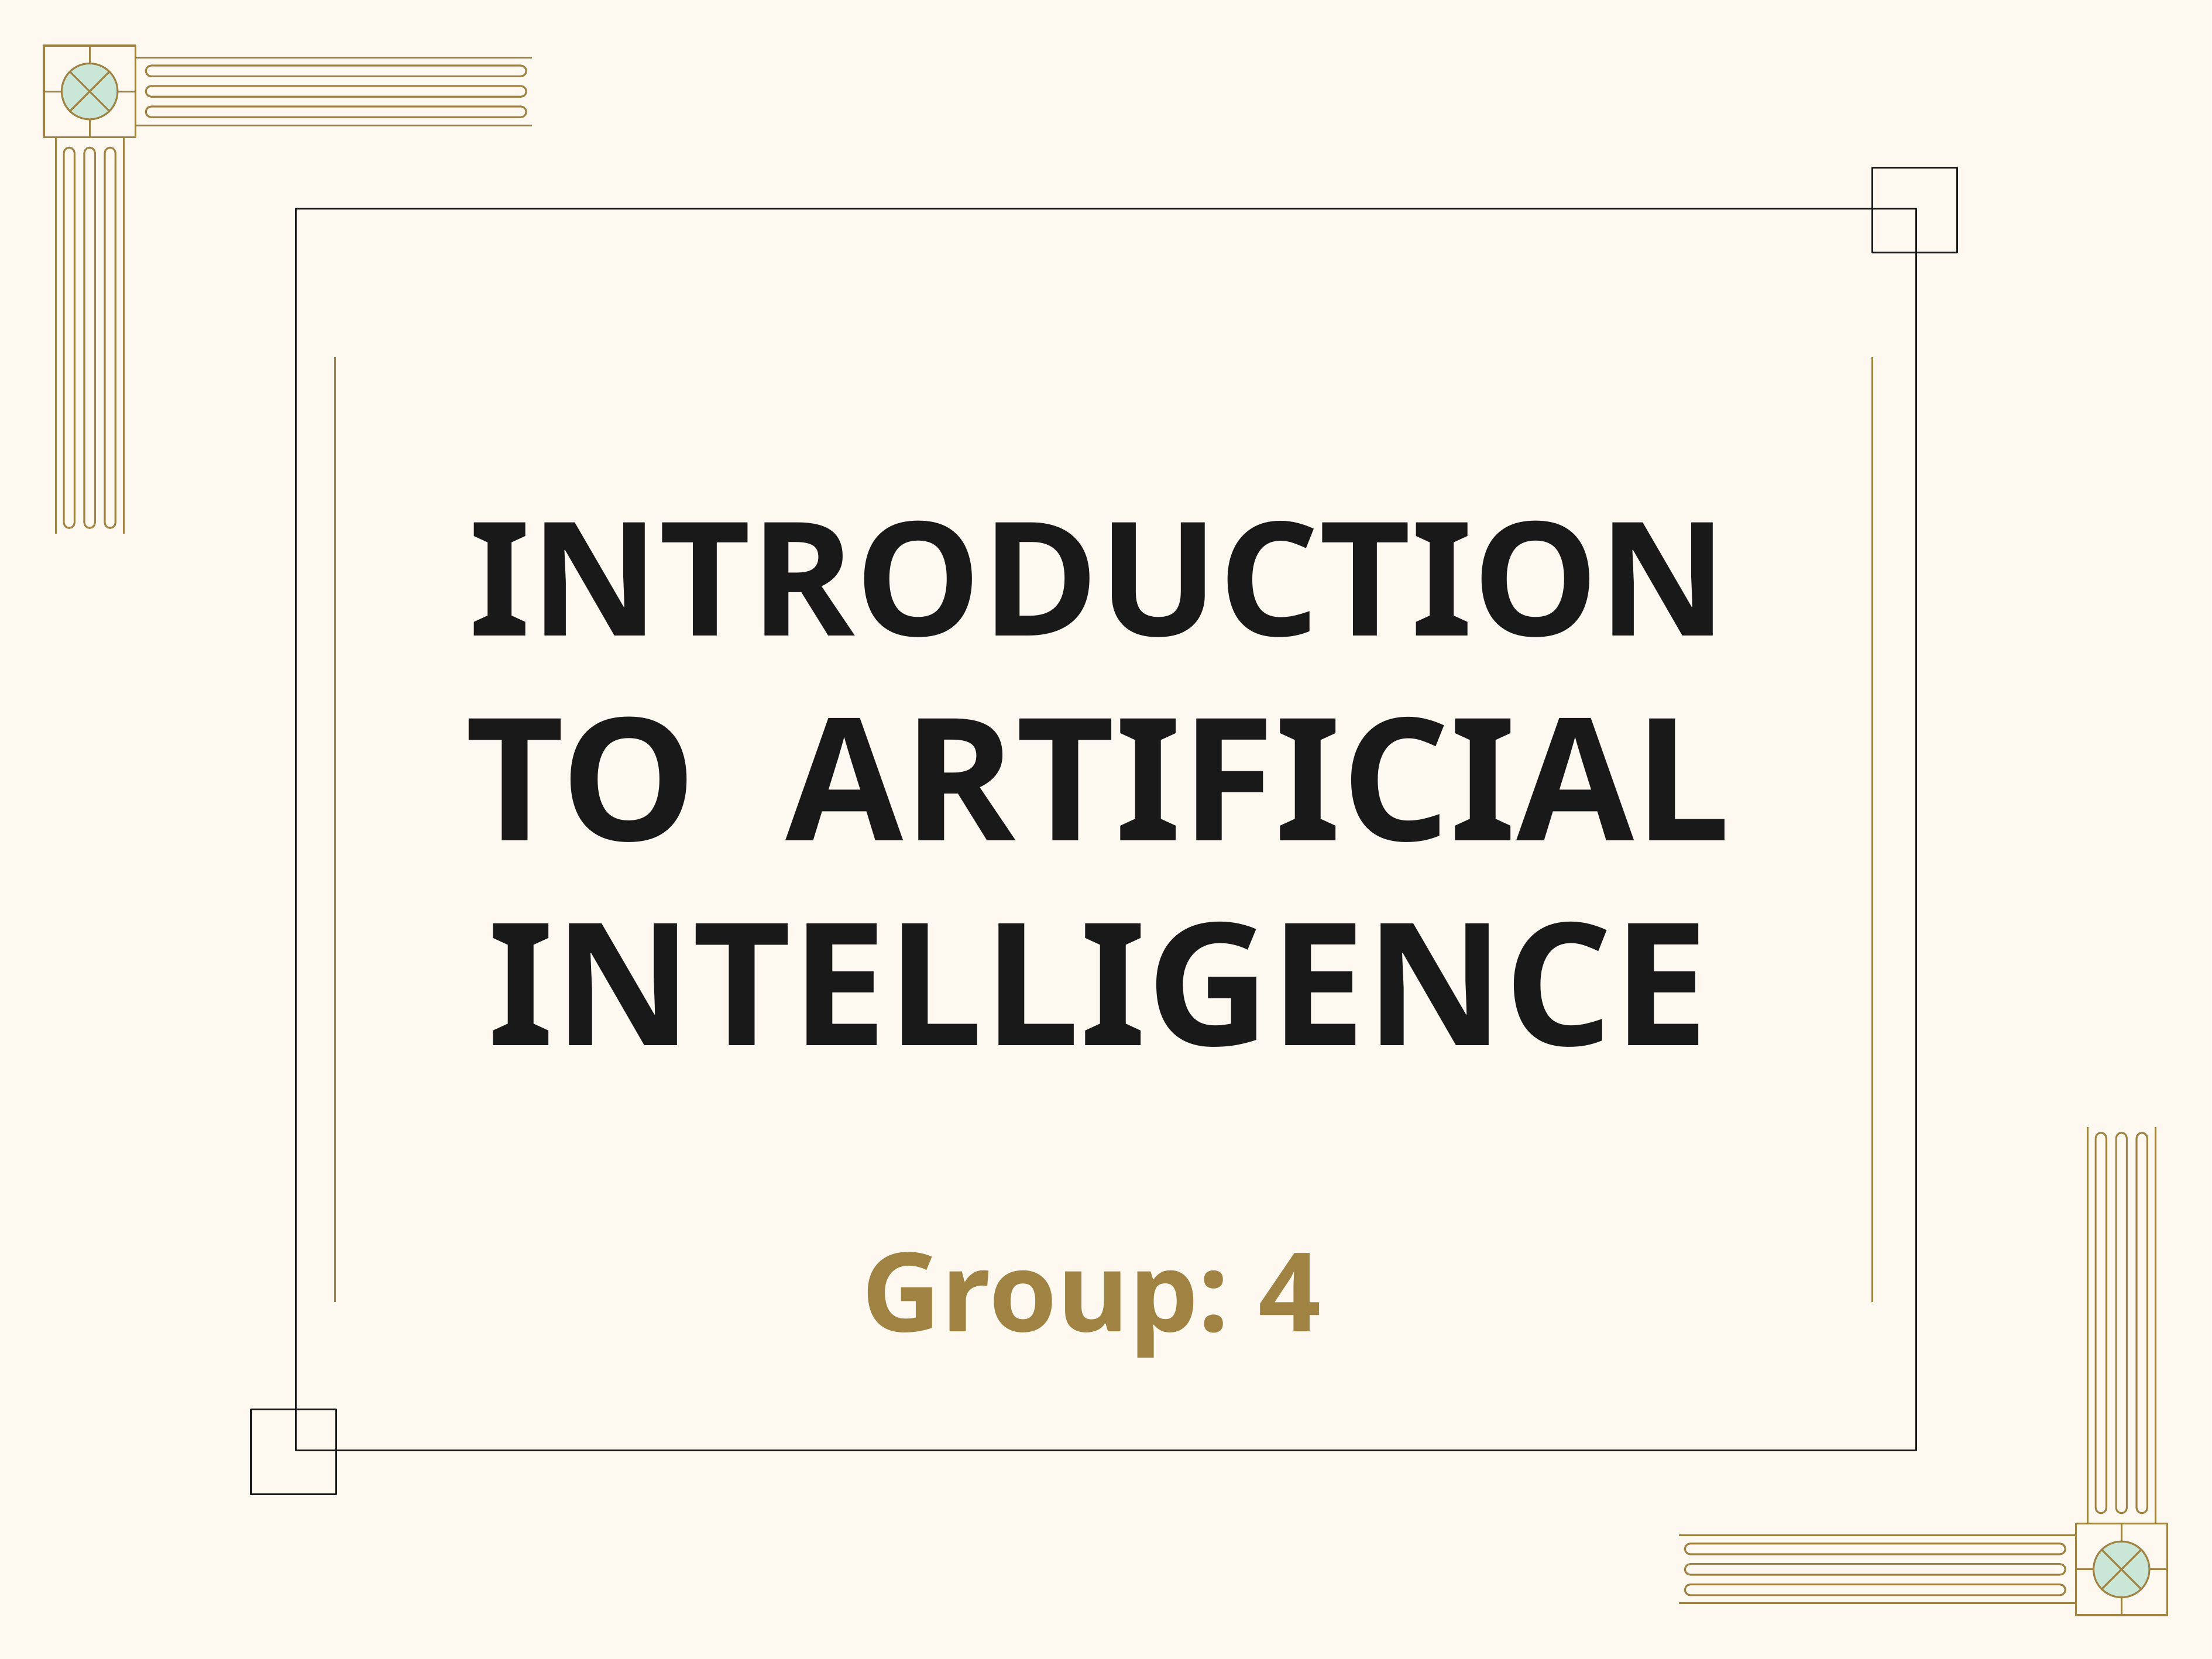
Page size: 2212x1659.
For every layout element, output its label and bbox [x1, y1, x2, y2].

text_box [250, 167, 1958, 1495]
text_box [1678, 1126, 2168, 1616]
text_box [43, 45, 533, 534]
